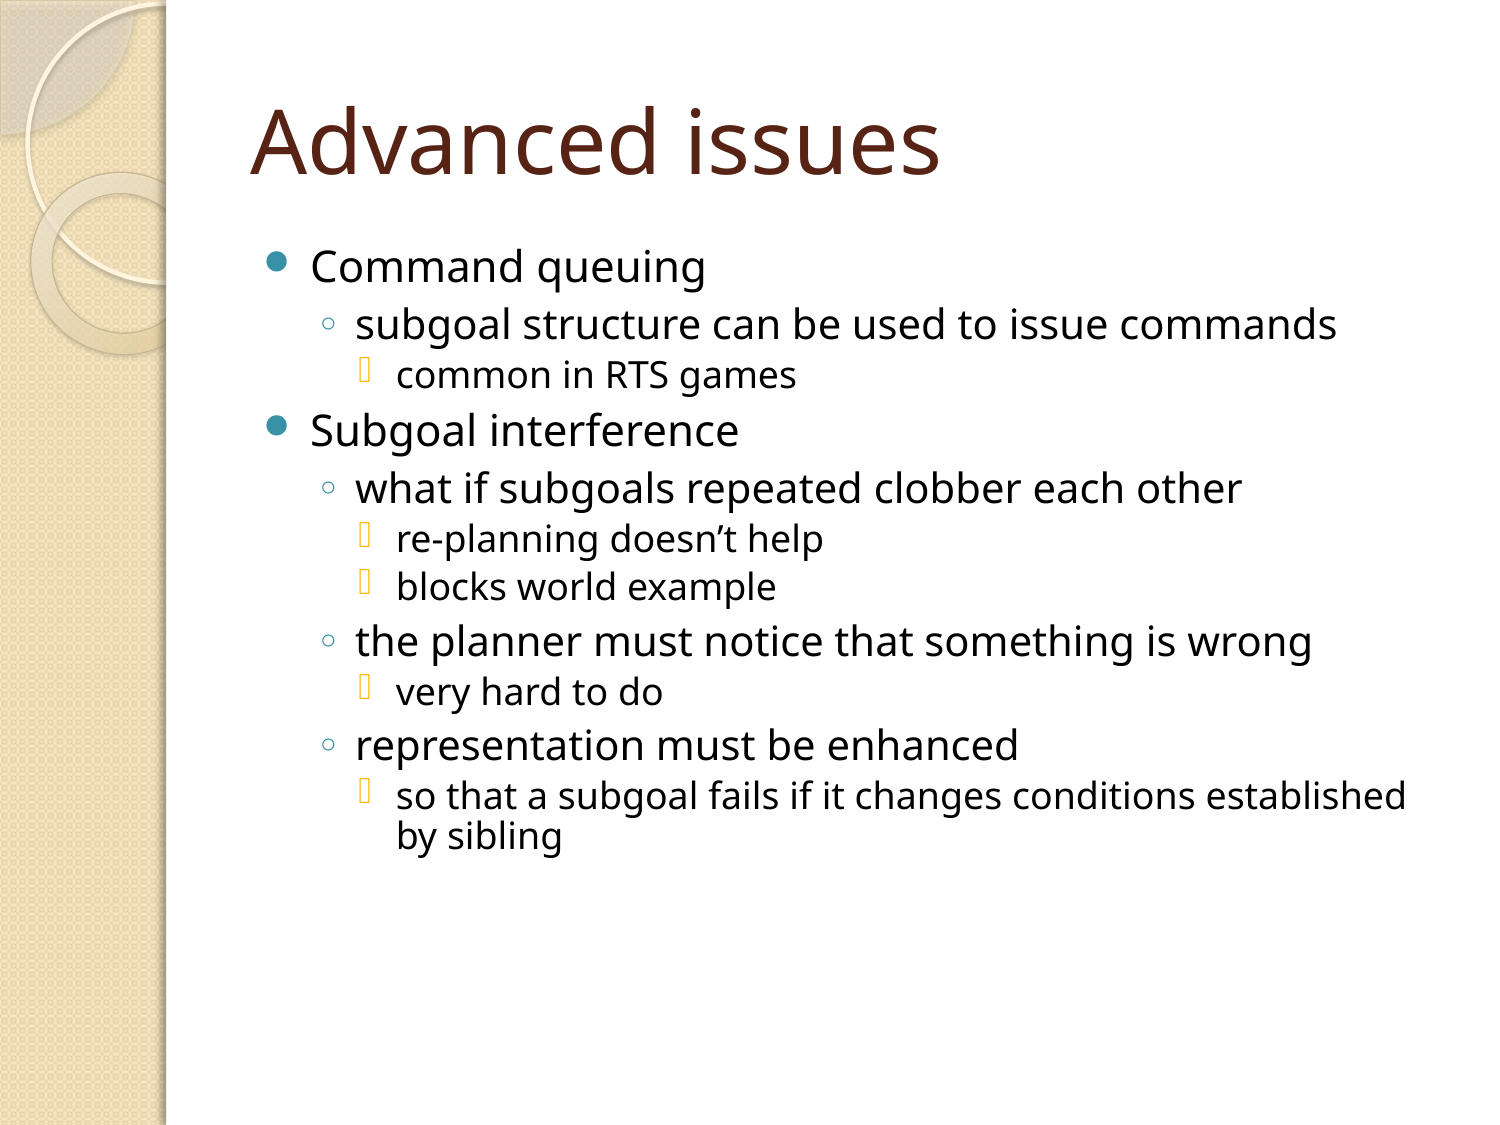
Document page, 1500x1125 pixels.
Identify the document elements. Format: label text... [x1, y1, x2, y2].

title Advanced issues [235, 45, 1466, 233]
list Command queuing subgoal structure can be used to issue commands common in RTS games Subgoal interference what if subgoals repeated clobber each other re-planning doesn’t help blocks world example the planner must notice that something is wrong very hard to do representation must be enhanced so that a subgoal fails if it changes conditions established by sibling [235, 237, 1466, 1025]
